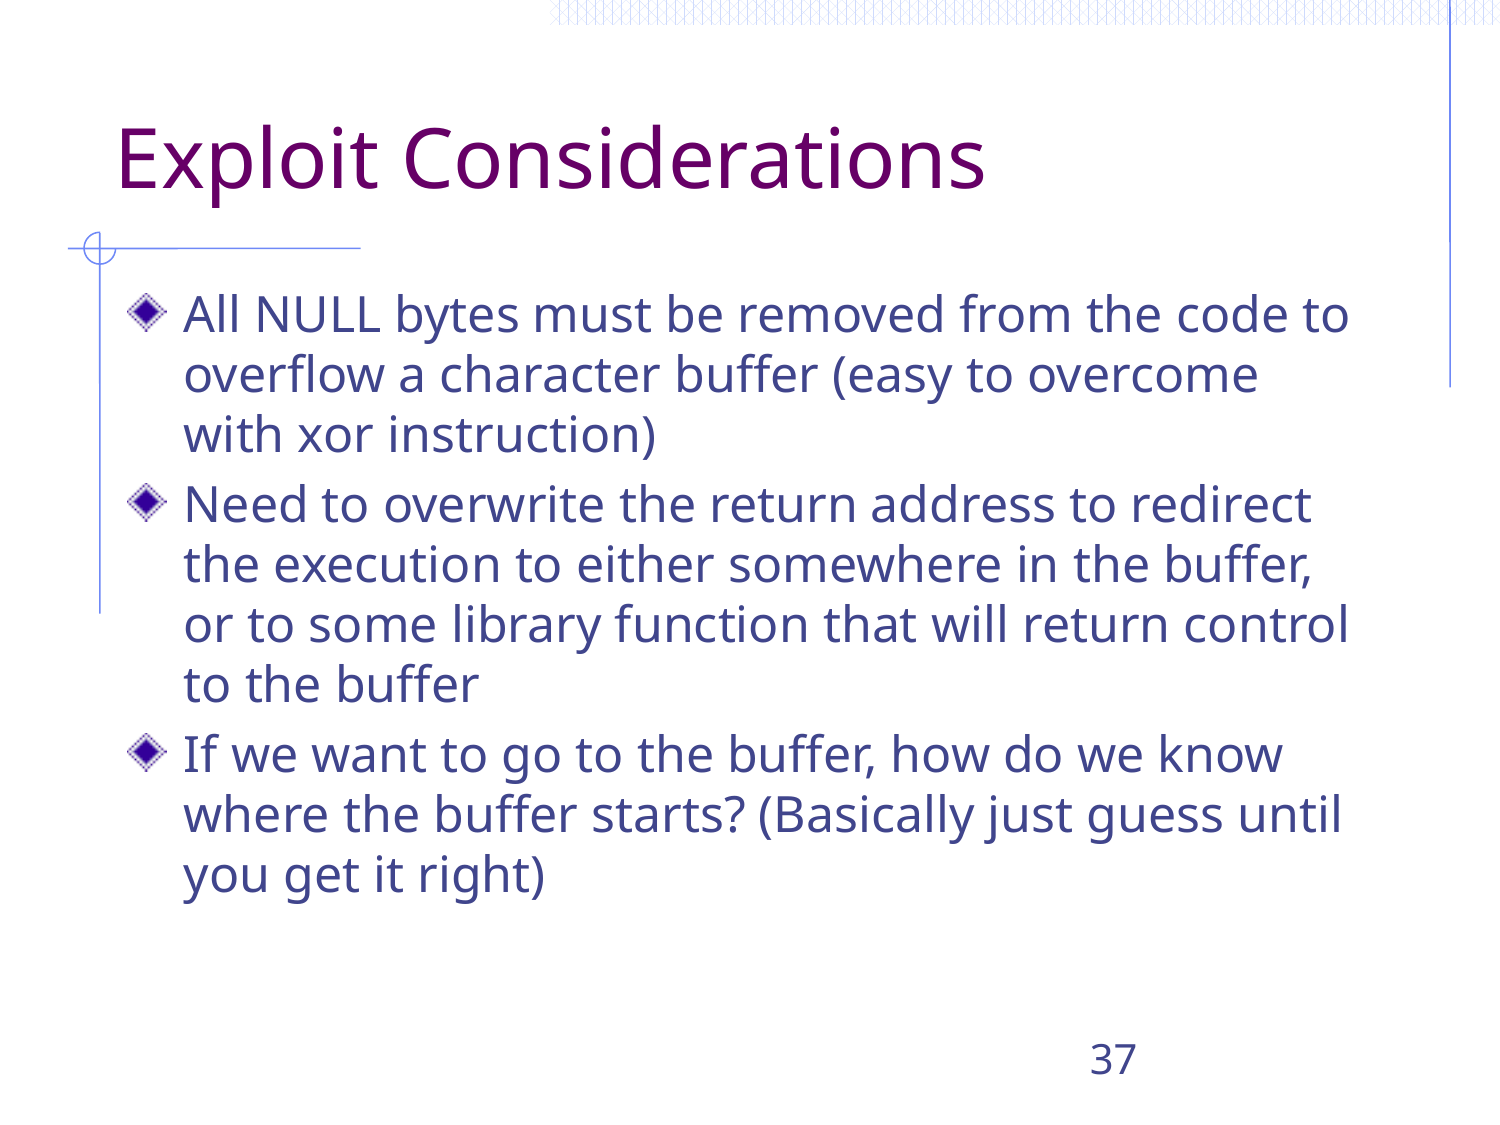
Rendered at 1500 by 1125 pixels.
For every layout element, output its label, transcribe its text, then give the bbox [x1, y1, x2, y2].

slide_number 37 [1074, 1051, 1388, 1100]
picture [127, 293, 167, 332]
picture [127, 733, 167, 772]
title Exploit Considerations [99, 49, 1376, 213]
list All NULL bytes must be removed from the code to overflow a character buffer (easy to overcome with xor instruction) Need to overwrite the return address to redirect the execution to either somewhere in the buffer, or to some library function that will return control to the buffer If we want to go to the buffer, how do we know where the buffer starts? (Basically just guess until you get it right) [112, 274, 1388, 1051]
picture [127, 483, 167, 522]
